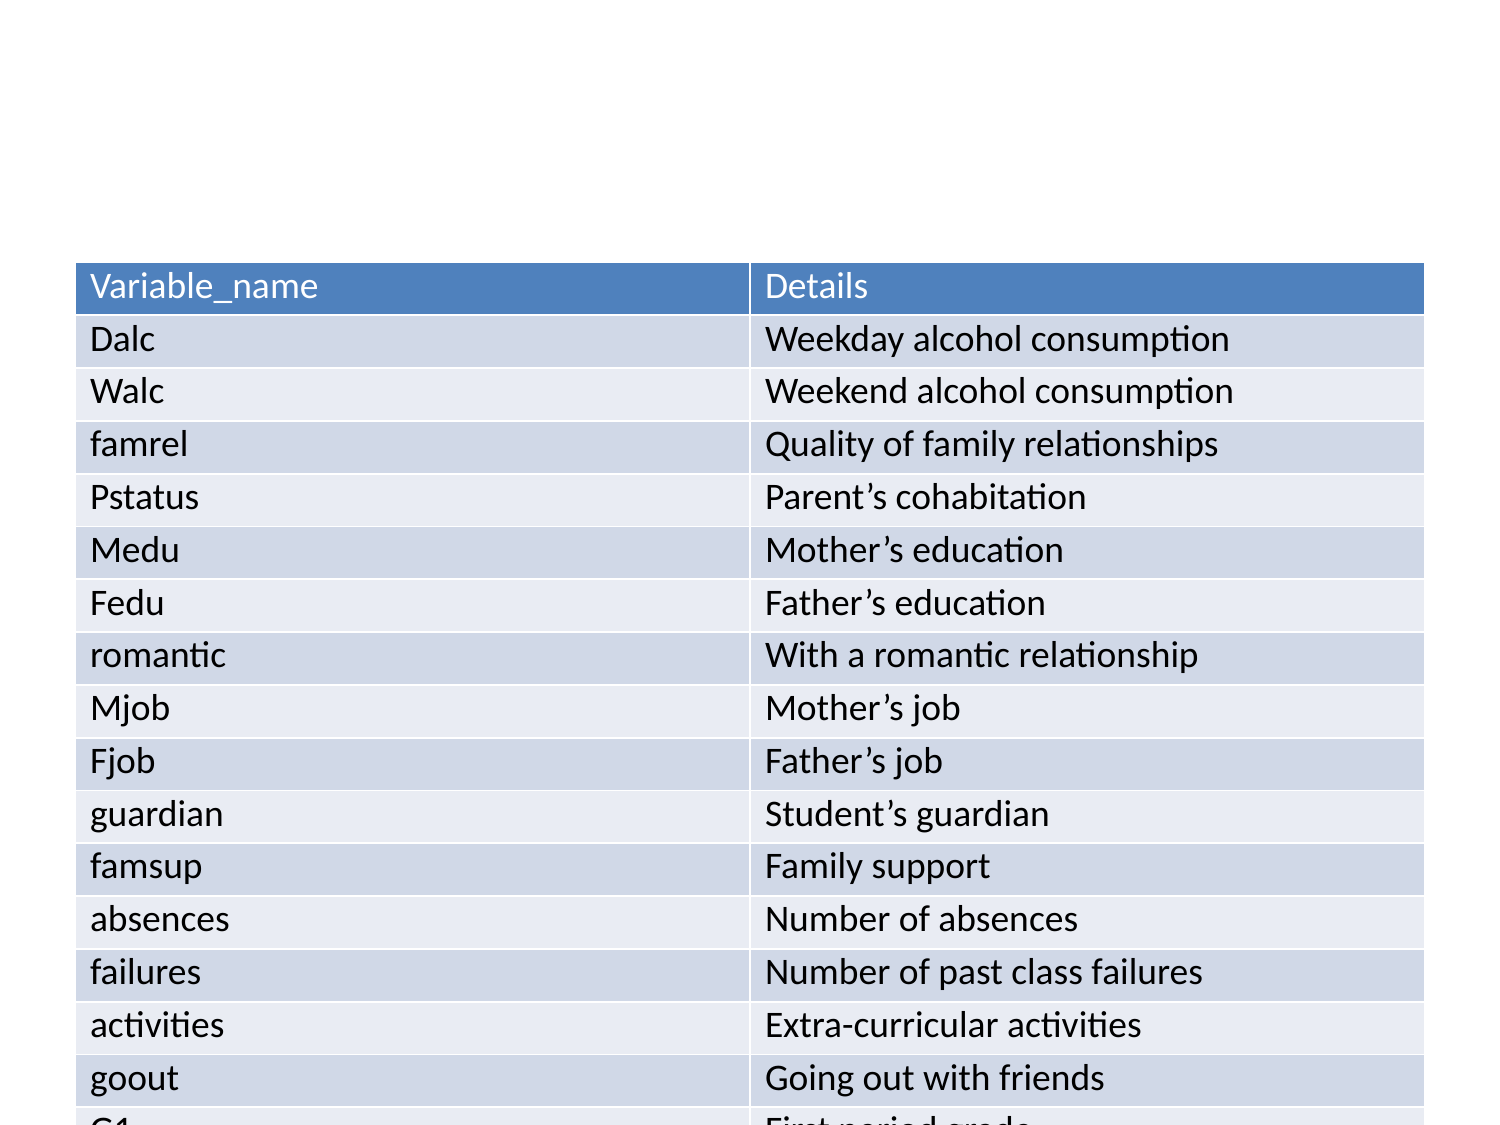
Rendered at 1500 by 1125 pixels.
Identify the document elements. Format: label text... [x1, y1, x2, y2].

table_cell Parent’s cohabitation [751, 475, 1424, 526]
table_cell guardian [76, 791, 749, 842]
table_cell First period grade [751, 1108, 1424, 1125]
table_cell Family support [751, 844, 1424, 895]
table_cell failures [76, 950, 749, 1001]
table_cell Dalc [76, 316, 749, 367]
table_cell Fedu [76, 580, 749, 631]
table_cell Quality of family relationships [751, 422, 1424, 473]
table_cell Walc [76, 369, 749, 420]
table_cell absences [76, 897, 749, 948]
table_cell Father’s job [751, 739, 1424, 790]
table_header Variable_name [76, 263, 749, 314]
table_cell Number of absences [751, 897, 1424, 948]
table_cell romantic [76, 633, 749, 684]
table_cell Father’s education [751, 580, 1424, 631]
table_cell goout [76, 1055, 749, 1106]
table_cell Mjob [76, 686, 749, 737]
table_cell Mother’s job [751, 686, 1424, 737]
table_cell Number of past class failures [751, 950, 1424, 1001]
table_cell With a romantic relationship [751, 633, 1424, 684]
table_cell Going out with friends [751, 1055, 1424, 1106]
table_cell Weekend alcohol consumption [751, 369, 1424, 420]
table_cell G1 [76, 1108, 749, 1125]
table_cell Fjob [76, 739, 749, 790]
table_cell Pstatus [76, 475, 749, 526]
table_cell activities [76, 1003, 749, 1054]
table_cell Medu [76, 527, 749, 578]
table_cell famsup [76, 844, 749, 895]
table_cell famrel [76, 422, 749, 473]
table_cell Weekday alcohol consumption [751, 316, 1424, 367]
table_cell Student’s guardian [751, 791, 1424, 842]
table_header Details [751, 263, 1424, 314]
table_cell Extra-curricular activities [751, 1003, 1424, 1054]
table_cell Mother’s education [751, 527, 1424, 578]
